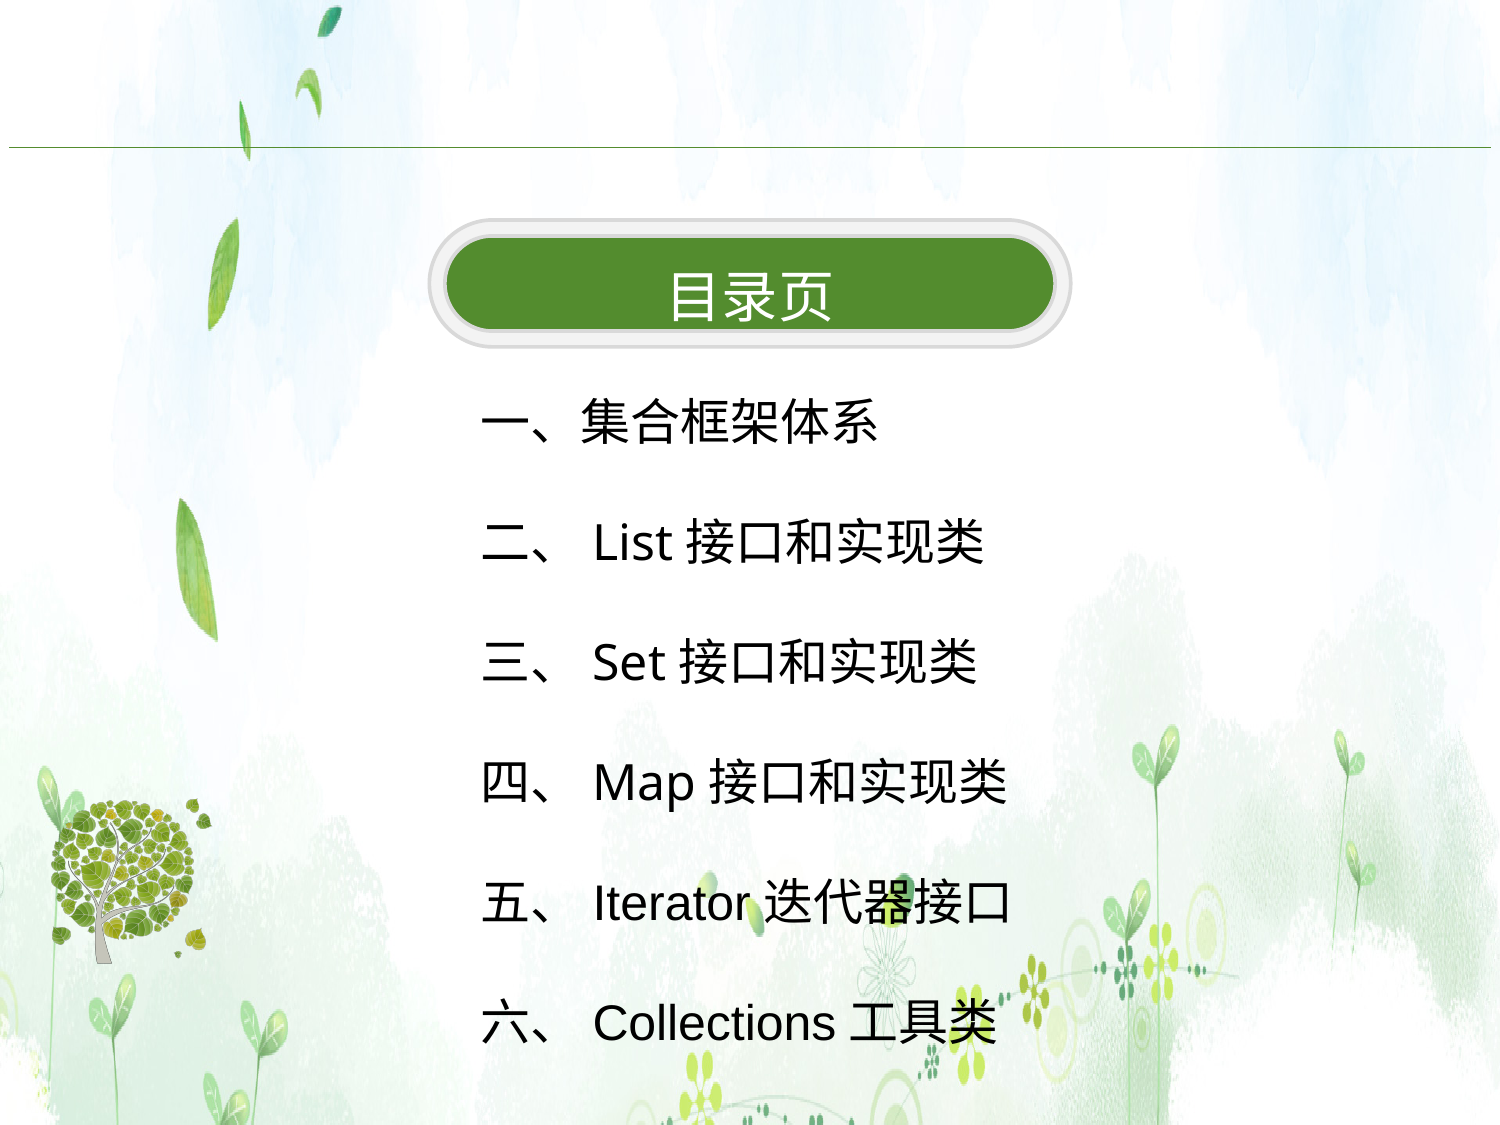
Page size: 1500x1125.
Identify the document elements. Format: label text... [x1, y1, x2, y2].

picture [0, 0, 1500, 1125]
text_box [429, 219, 1071, 347]
text_box 一、集合框架体系 二、List接口和实现类 三、Set接口和实现类 四、Map接口和实现类 五、Iterator迭代器接口 六、Collections工具类 [465, 382, 1110, 1125]
